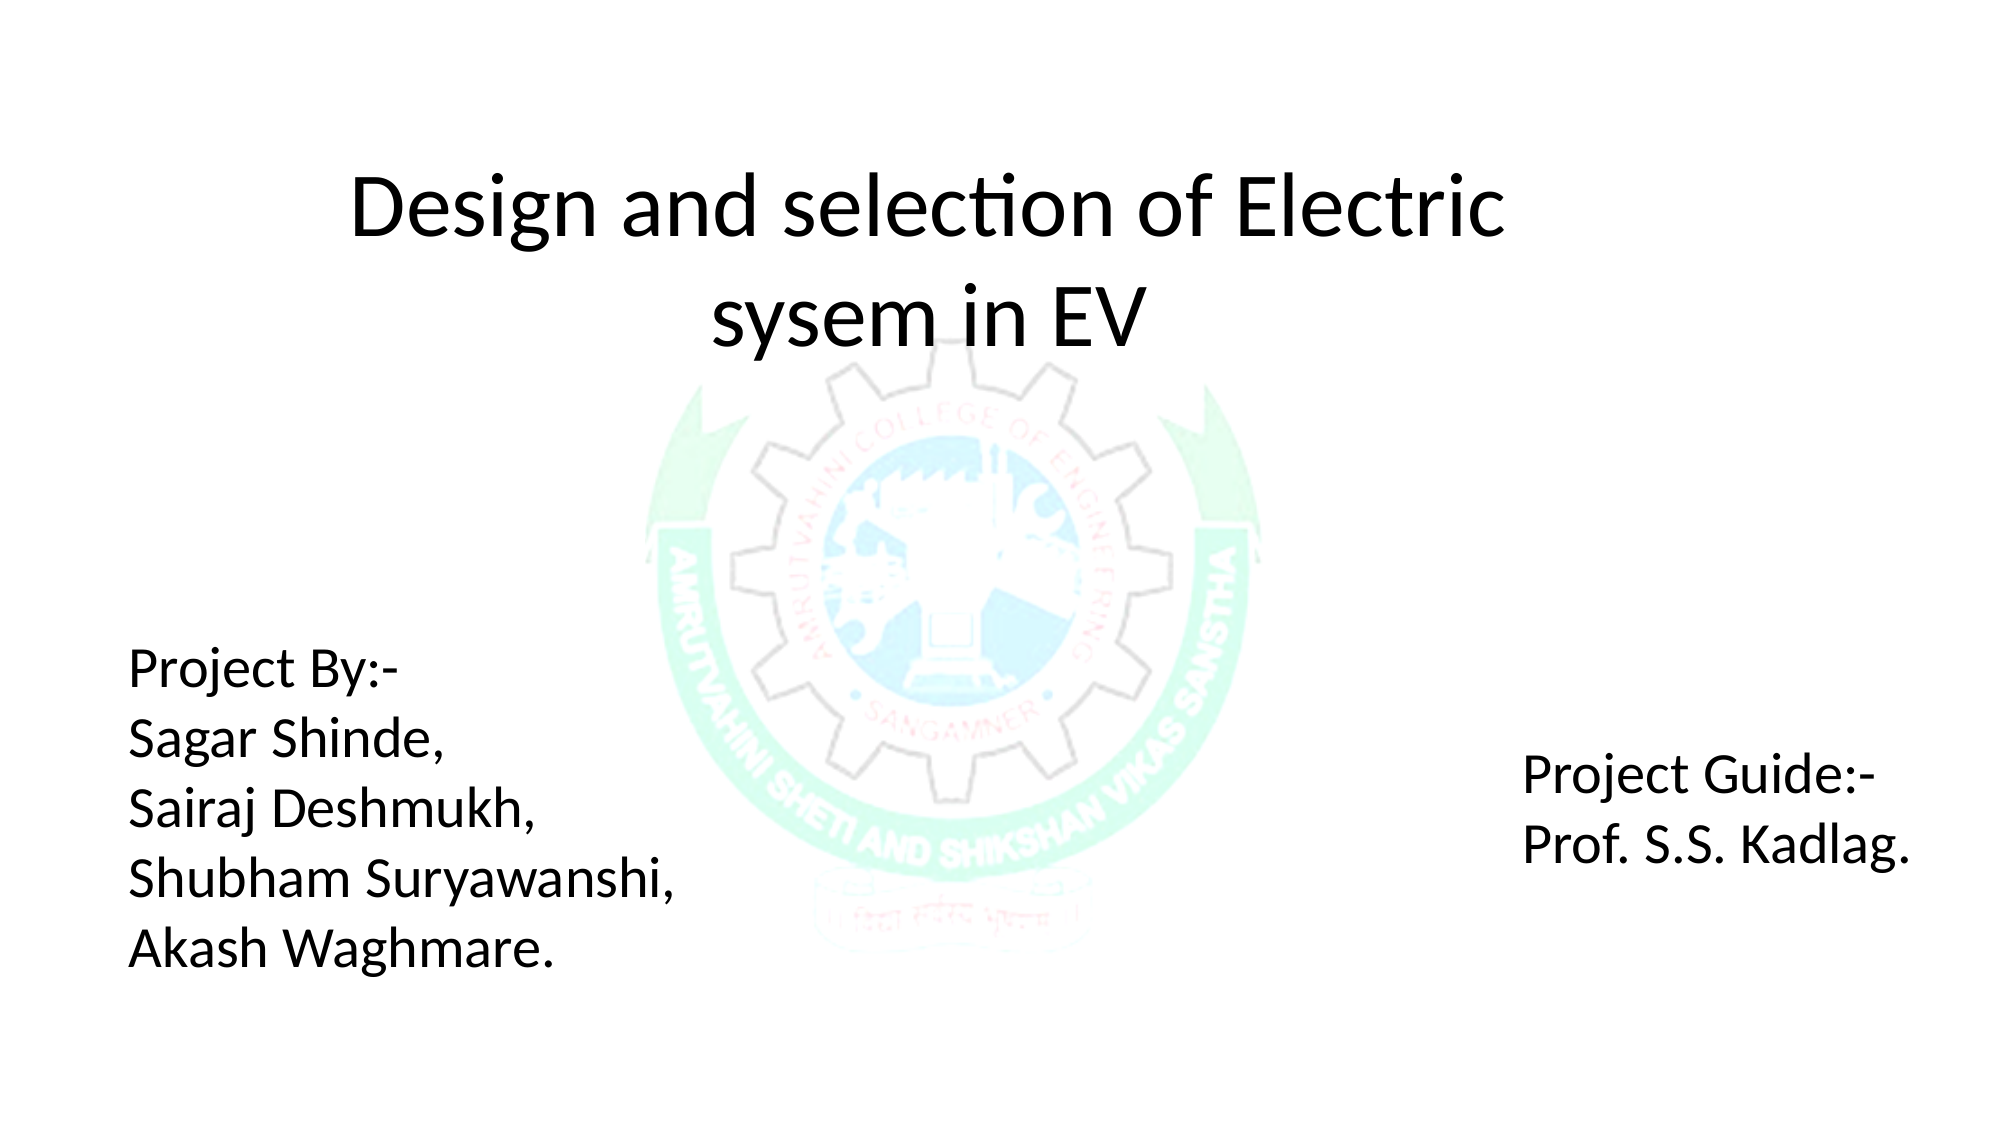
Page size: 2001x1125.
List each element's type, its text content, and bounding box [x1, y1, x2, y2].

picture [645, 326, 1284, 963]
text_box Project By:- Sagar Shinde, Sairaj Deshmukh, Shubham Suryawanshi, Akash Waghmare. [114, 621, 800, 987]
text_box Project Guide:- Prof. S.S. Kadlag. [1507, 727, 1945, 883]
text_box Design and selection of Electric sysem in EV [314, 137, 1544, 373]
